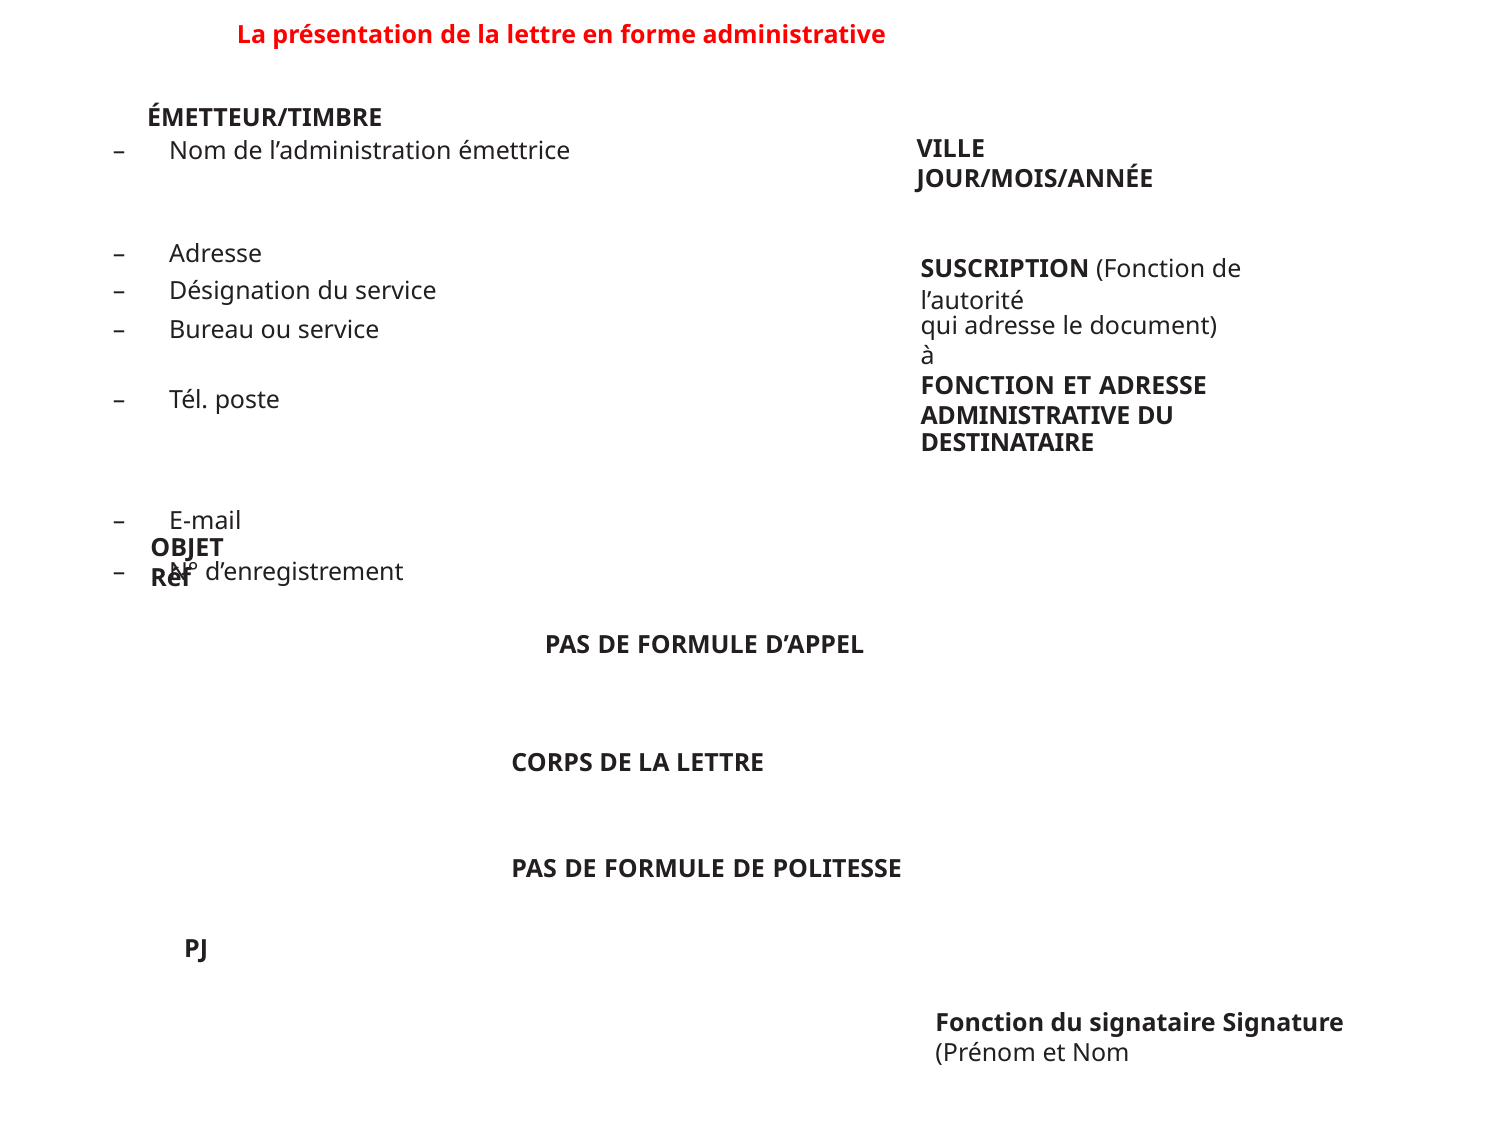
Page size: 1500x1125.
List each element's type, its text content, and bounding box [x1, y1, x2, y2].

text_box PAS DE FORMULE D’APPEL CORPS DE LA LETTRE PAS DE FORMULE DE POLITESSE [496, 621, 920, 891]
text_box La présentation de la lettre en forme administrative [135, 11, 1063, 57]
text_box OBJET Réf [135, 524, 266, 600]
text_box ÉMETTEUR/TIMBRE Nom de l’administration émettrice Adresse Désignation du service Bureau ou service Tél. poste E-mail N° d’enregistrement [98, 104, 595, 593]
text_box Fonction du signataire Signature (Prénom et Nom [920, 999, 1368, 1075]
text_box SUSCRIPTION (Fonction de l’autorité qui adresse le document) à FONCTION ET ADRESSE ADMINISTRATIVE DU DESTINATAIRE [905, 243, 1343, 464]
text_box PJ [169, 924, 300, 970]
text_box VILLE JOUR/MOIS/ANNÉE [901, 125, 1387, 200]
